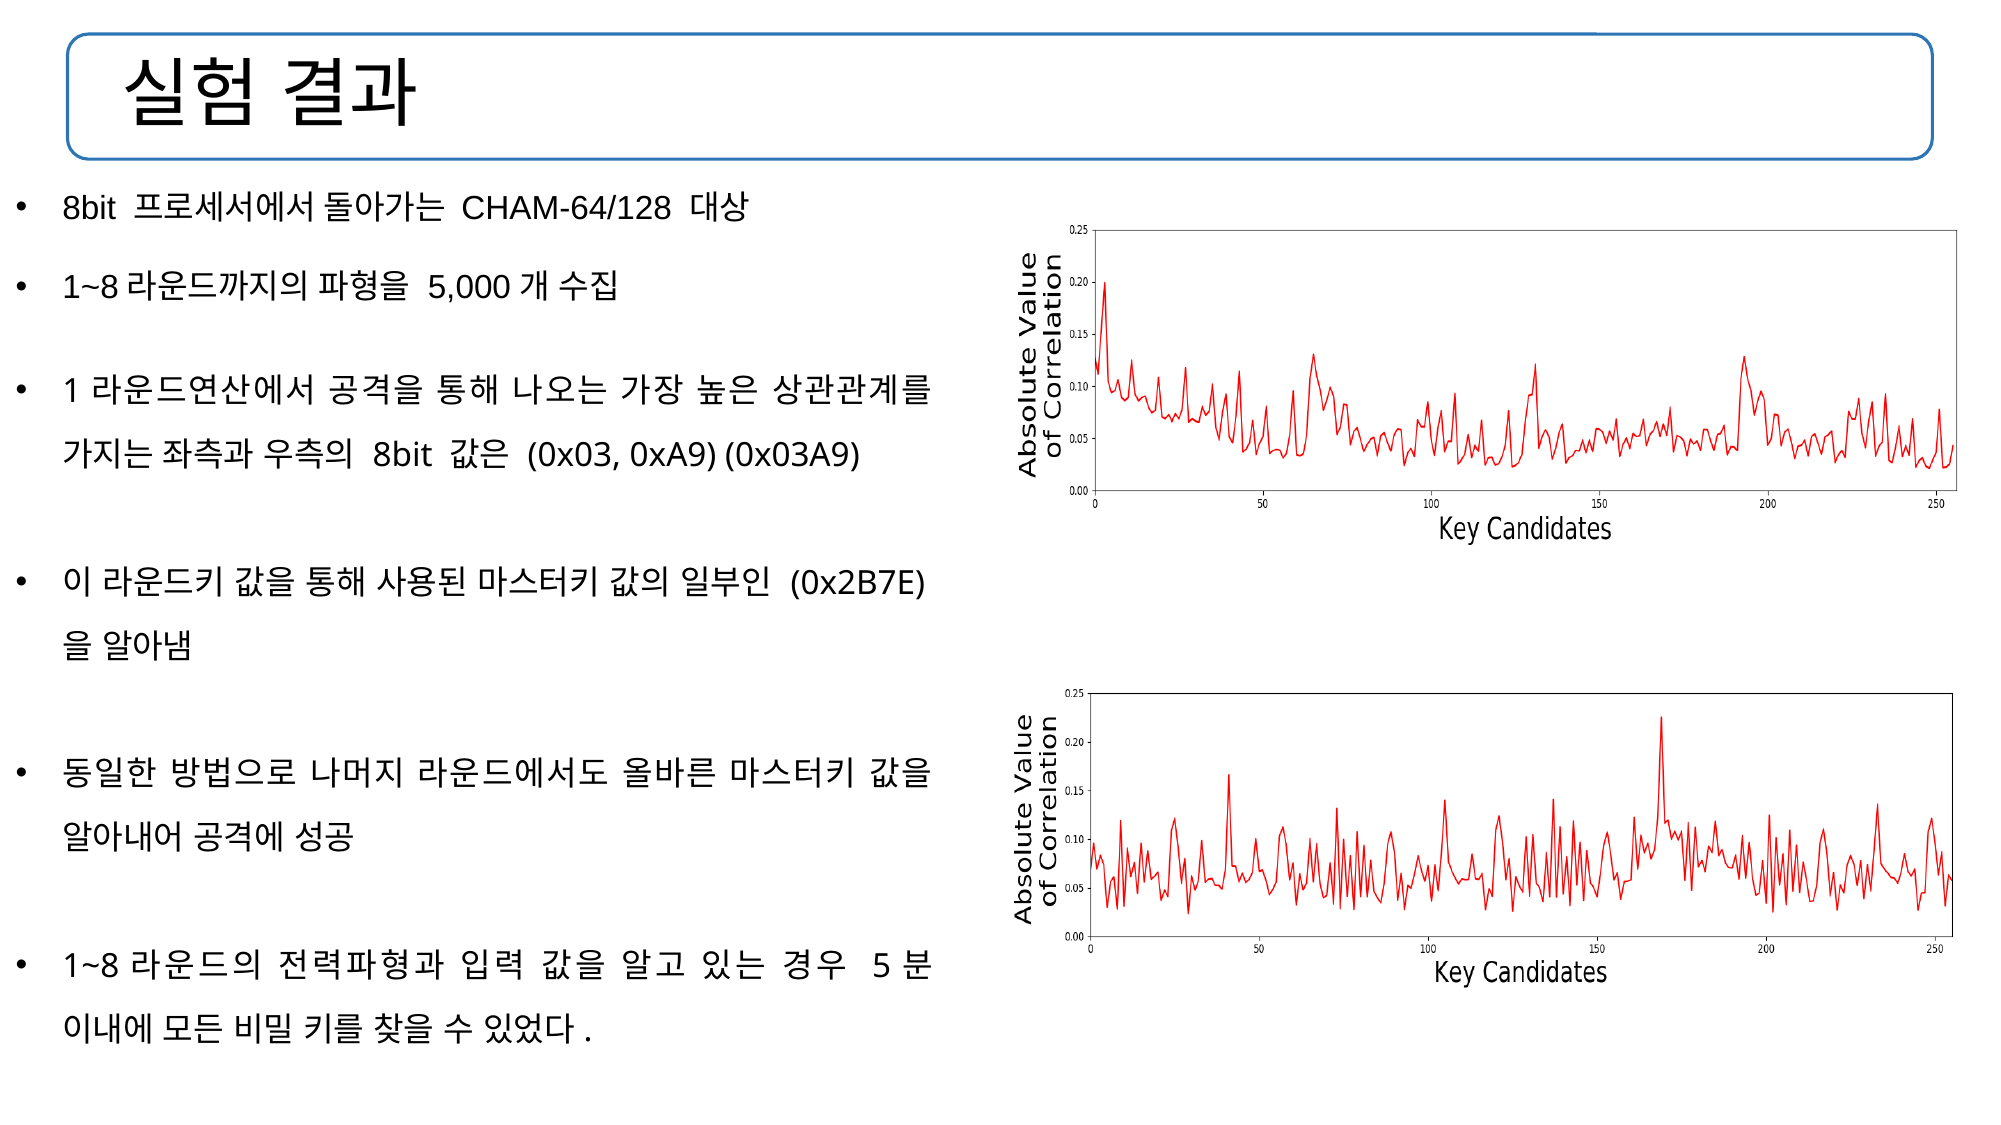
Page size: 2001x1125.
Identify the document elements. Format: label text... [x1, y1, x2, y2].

title 실험 결과 [67, 34, 1933, 160]
picture [1009, 684, 1957, 996]
picture [1014, 217, 1962, 557]
text_box 8bit 프로세서에서 돌아가는 CHAM-64/128 대상 1~8라운드까지의 파형을 5,000개 수집 1라운드연산에서 공격을 통해 나오는 가장 높은 상관관계를 가지는 좌측과 우측의 8bit 값은 (0x03, 0xA9) (0x03A9) 이 라운드키 값을 통해 사용된 마스터키 값의 일부인 (0x2B7E)을 알아냄 동일한 방법으로 나머지 라운드에서도 올바른 마스터키 값을 알아내어 공격에 성공 1~8라운드의 전력파형과 입력 값을 알고 있는 경우 5분 이내에 모든 비밀 키를 찾을 수 있었다. [0, 178, 948, 1096]
